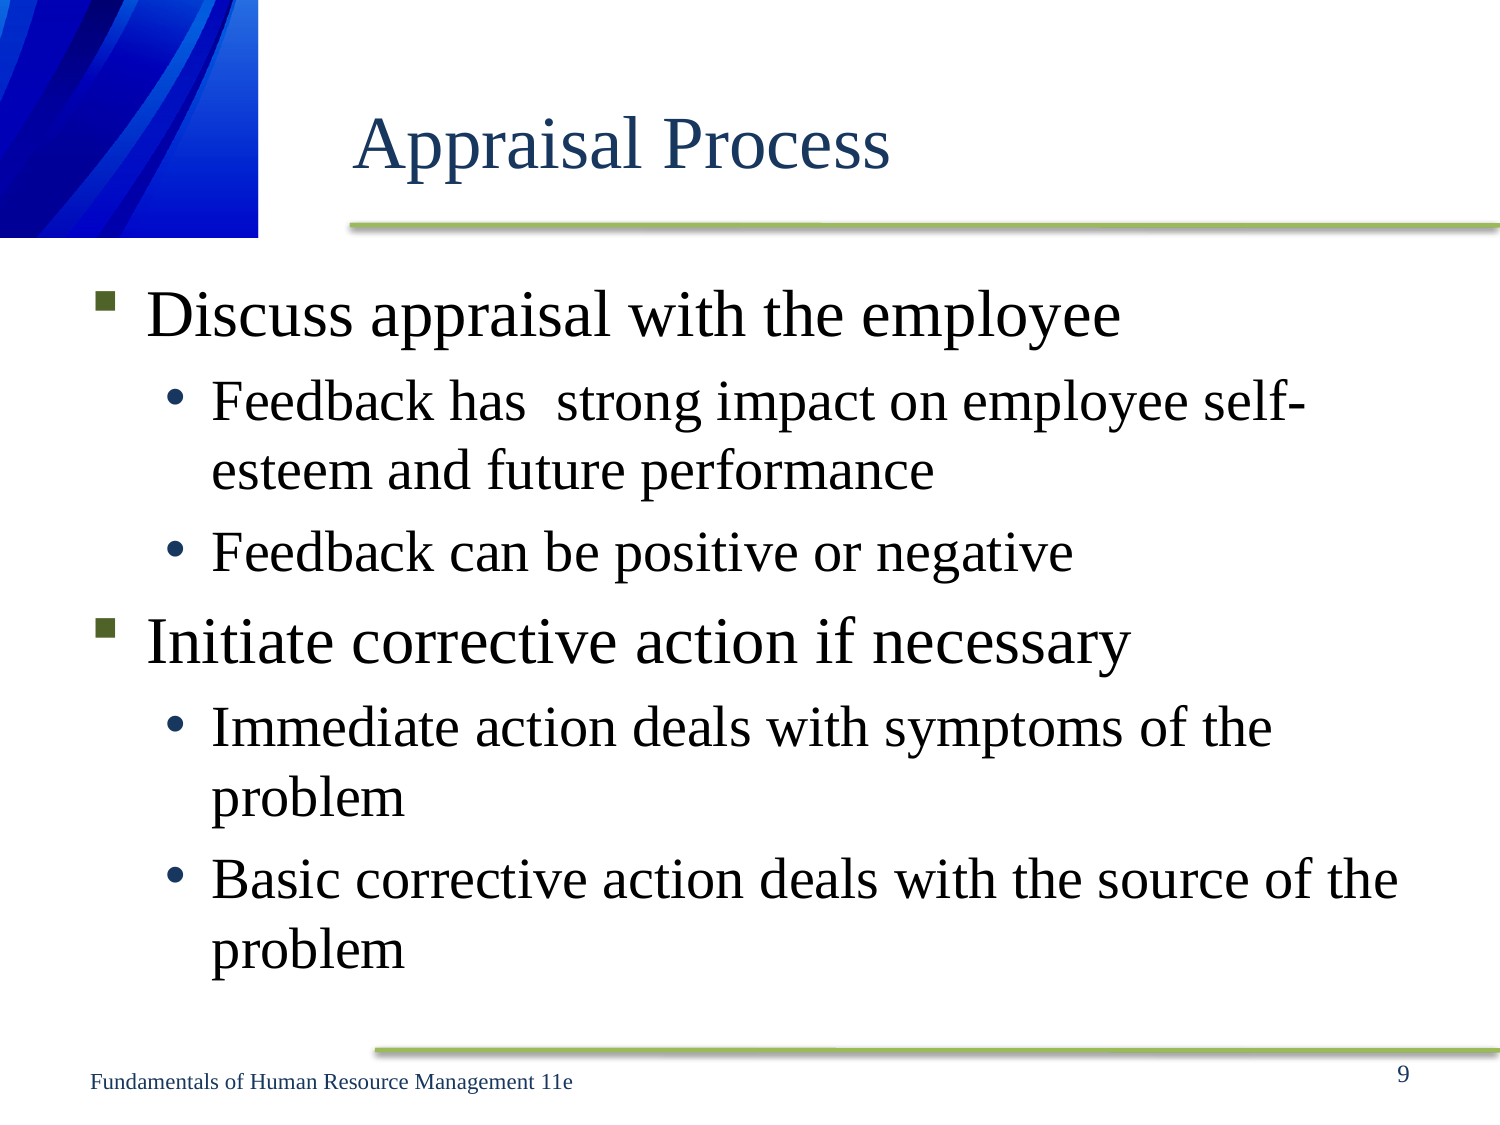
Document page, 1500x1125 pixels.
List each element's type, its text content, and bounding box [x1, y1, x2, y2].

footer Fundamentals of Human Resource Management 11e [75, 1050, 638, 1110]
title Appraisal Process [337, 44, 1426, 233]
picture [0, 0, 259, 238]
list Discuss appraisal with the employee Feedback has strong impact on employee self-esteem and future performance Feedback can be positive or negative Initiate corrective action if necessary Immediate action deals with symptoms of the problem Basic corrective action deals with the source of the problem [74, 262, 1426, 1006]
slide_number 9 [1074, 1042, 1425, 1103]
